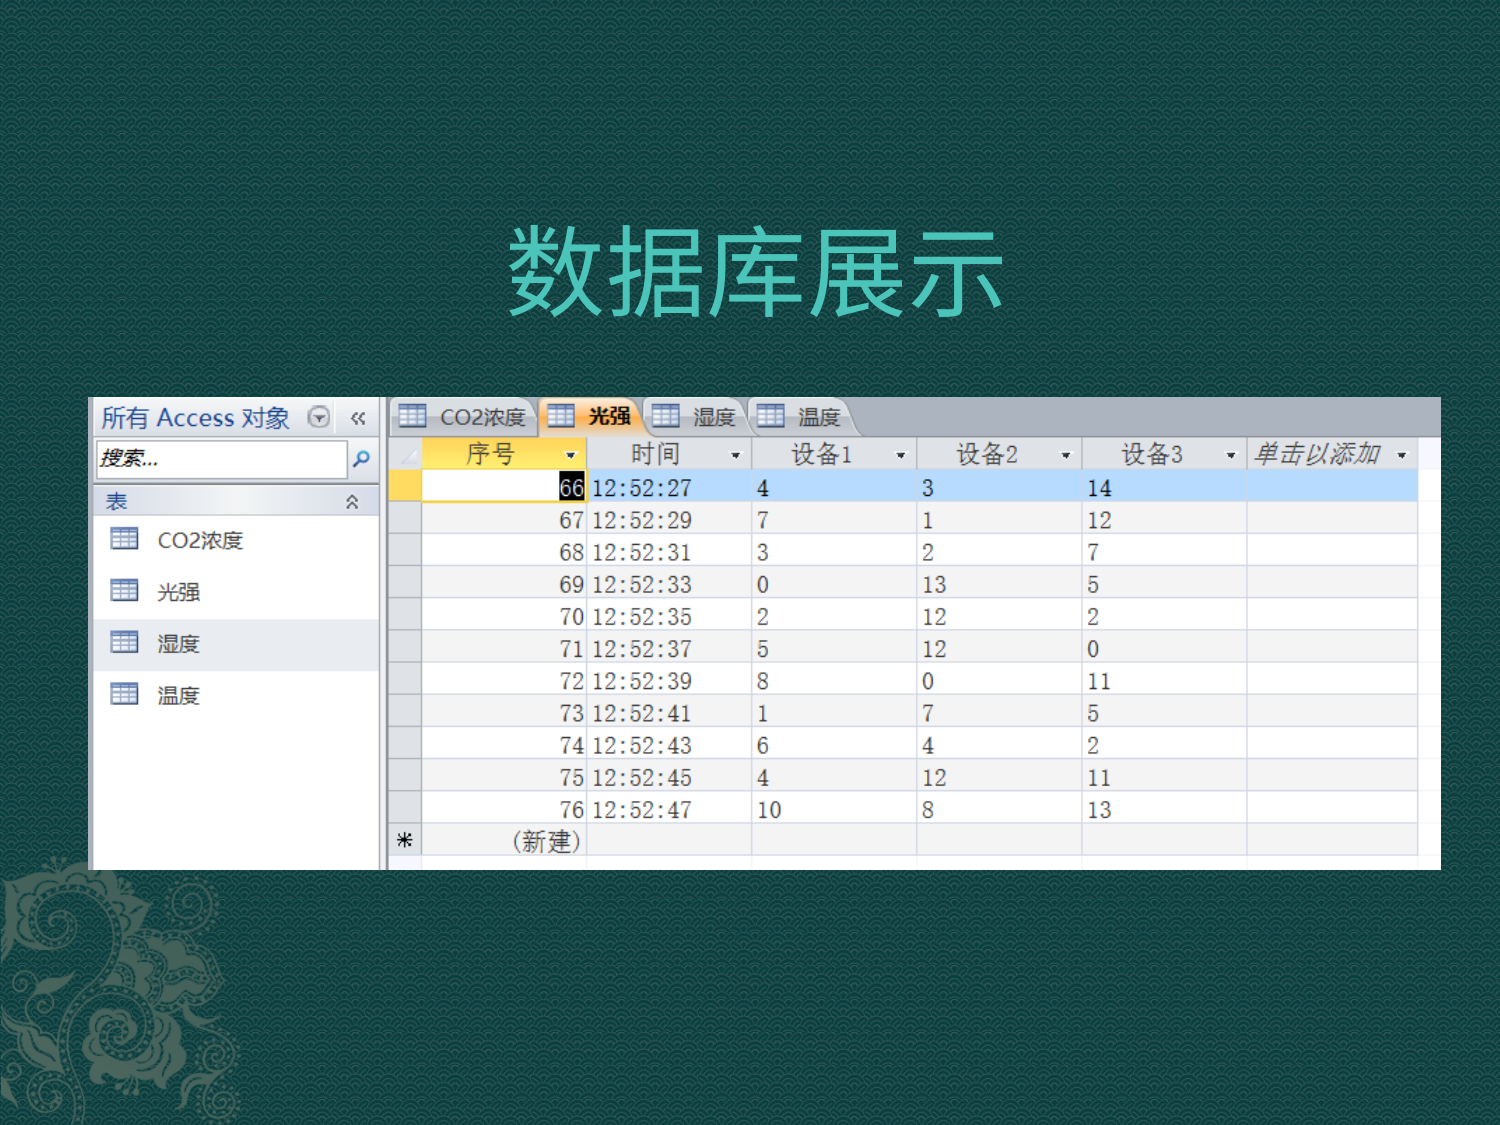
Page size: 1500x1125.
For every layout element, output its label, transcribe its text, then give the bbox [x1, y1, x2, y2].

title 数据库展示 [119, 149, 1395, 385]
picture [87, 396, 1441, 871]
